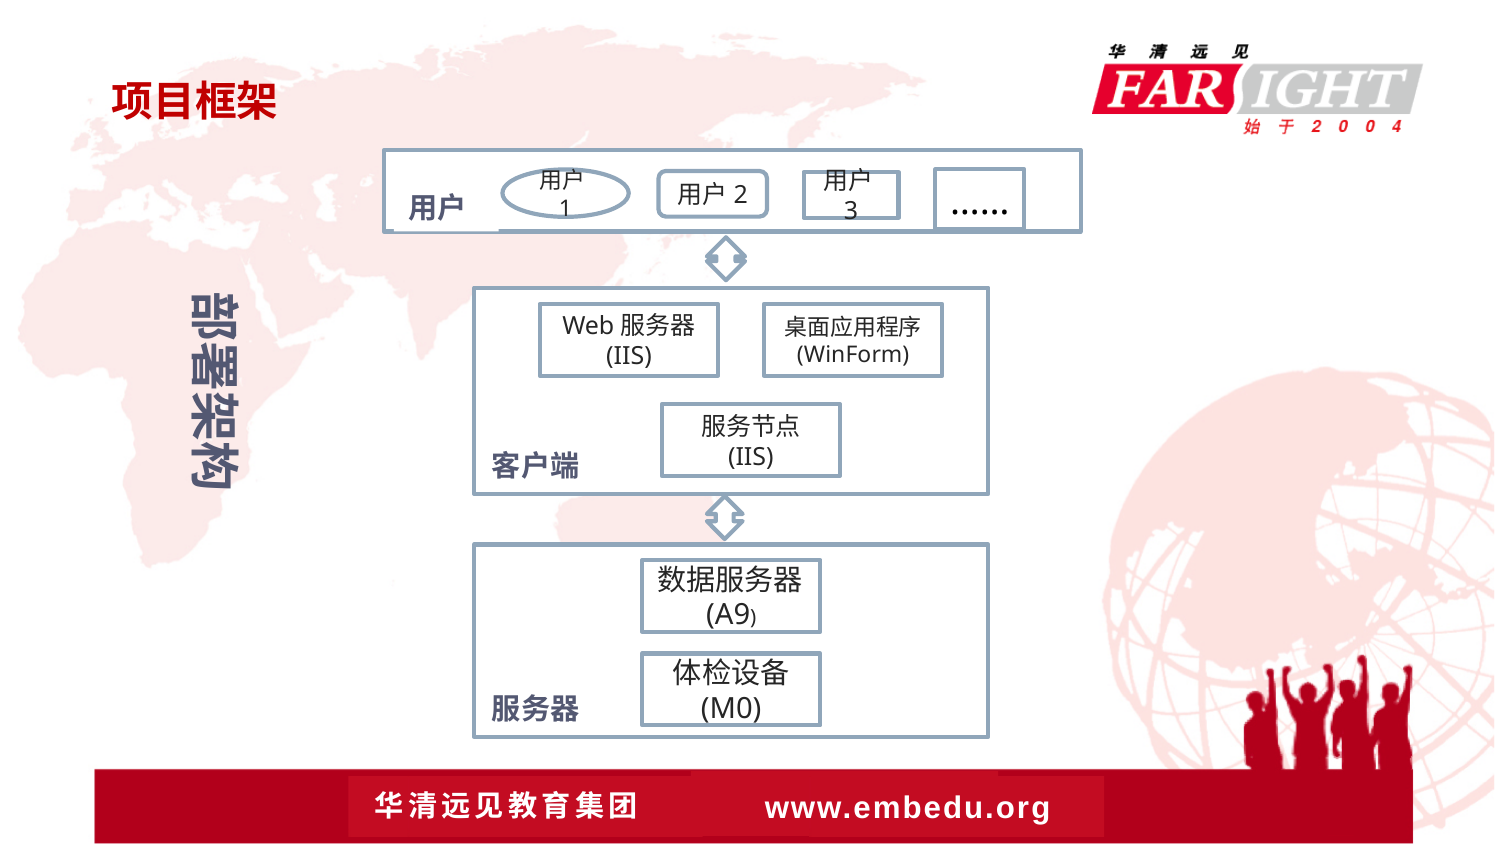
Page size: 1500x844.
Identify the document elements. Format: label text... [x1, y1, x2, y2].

title 项目框架 [96, 67, 1081, 139]
text_box 部署架构 [162, 276, 254, 577]
picture [0, 0, 1500, 844]
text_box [383, 149, 1081, 737]
